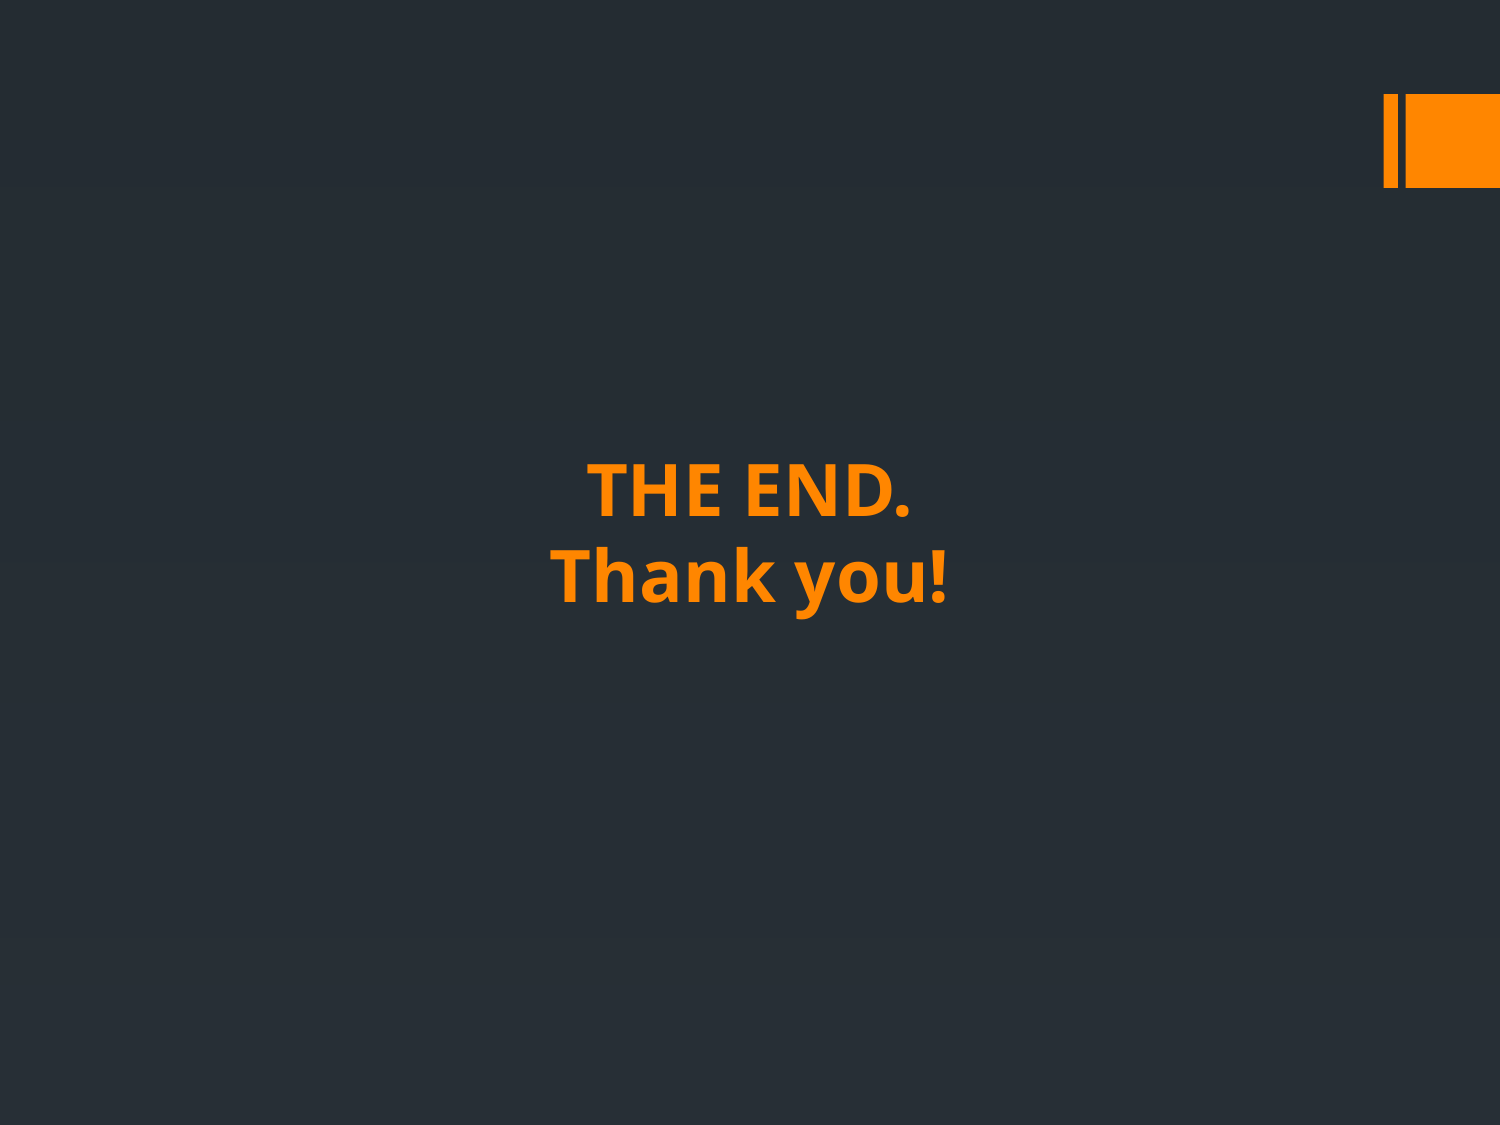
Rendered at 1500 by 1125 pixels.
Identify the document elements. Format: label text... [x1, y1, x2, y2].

title THE END. Thank you! [150, 435, 1350, 625]
